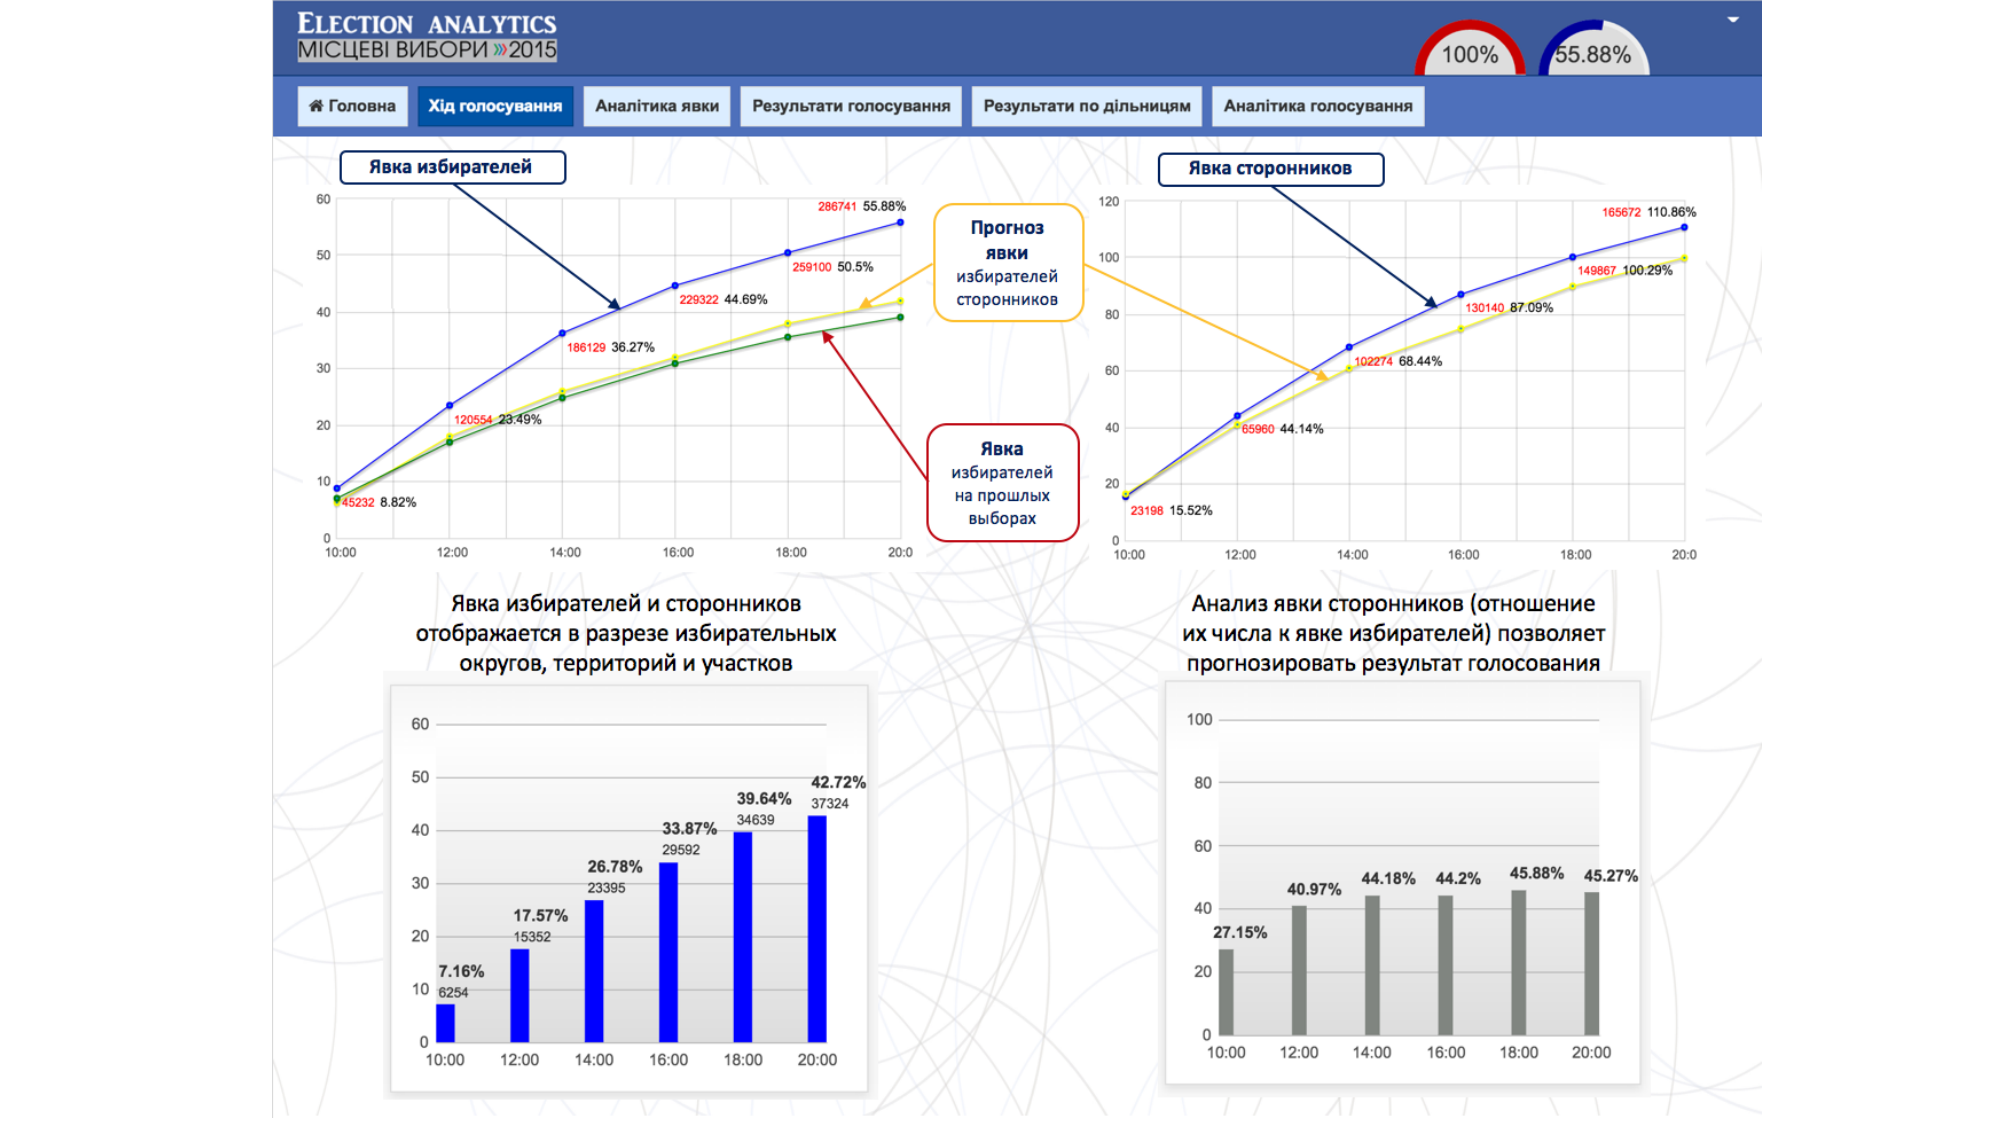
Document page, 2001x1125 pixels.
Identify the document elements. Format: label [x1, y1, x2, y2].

picture [272, 0, 1762, 1118]
